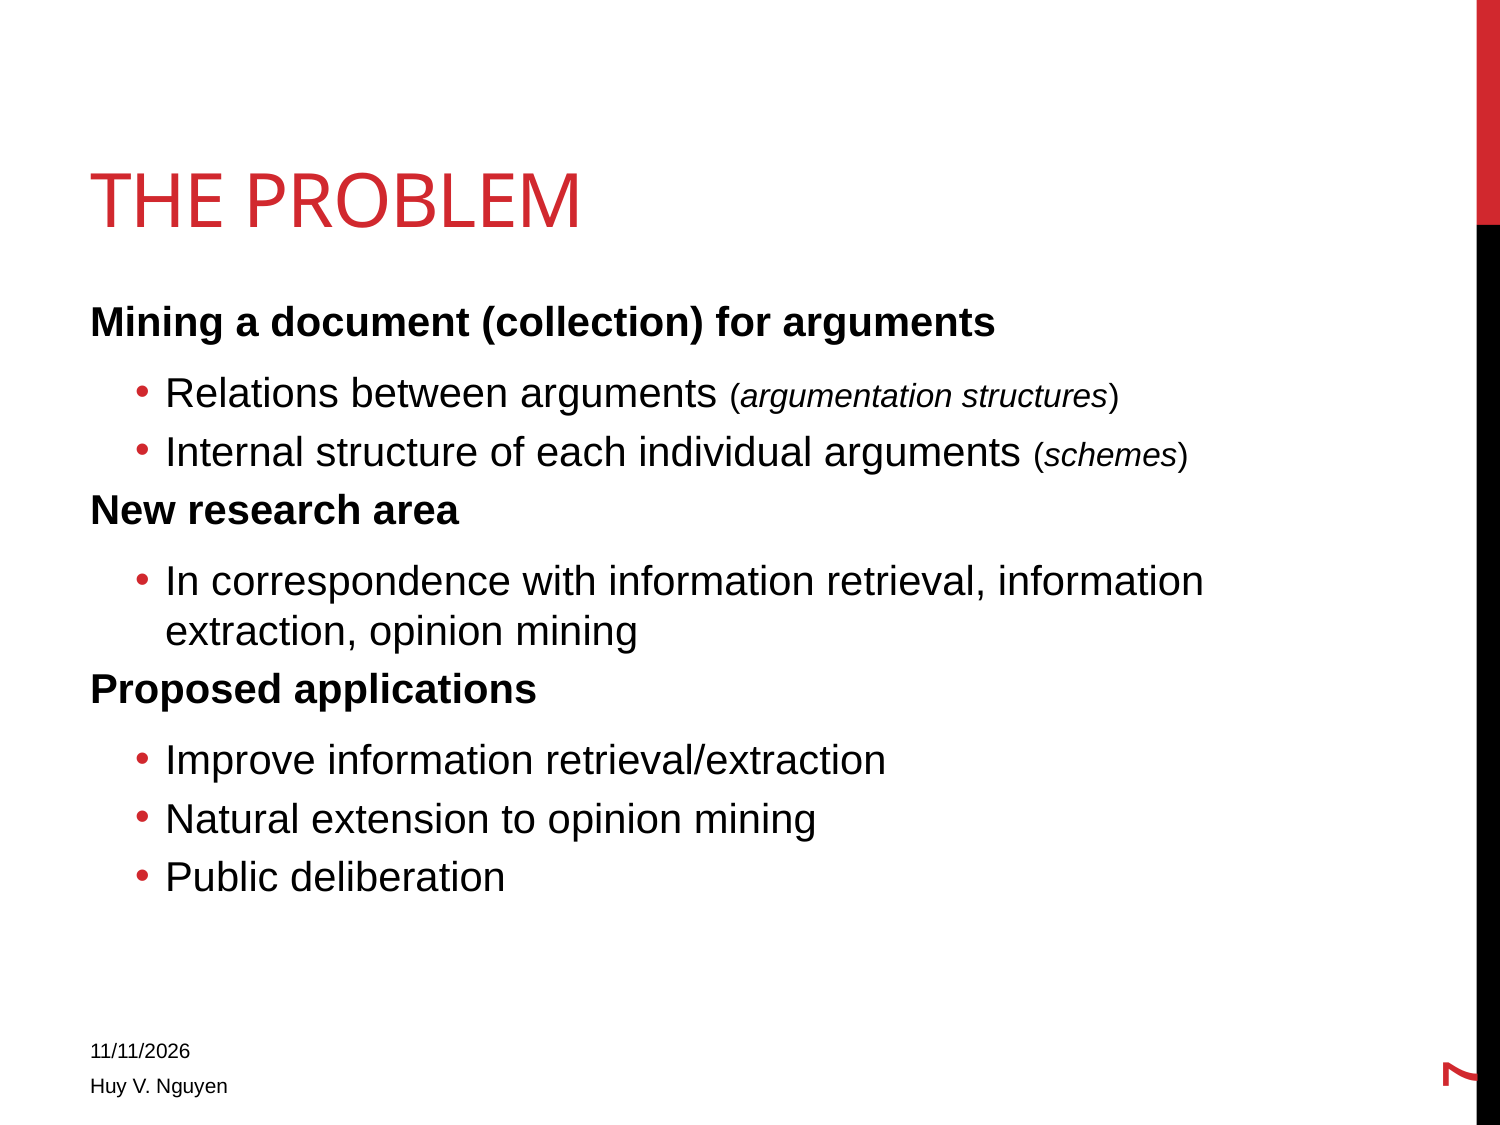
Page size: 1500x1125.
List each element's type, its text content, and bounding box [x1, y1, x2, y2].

slide_number 7 [1427, 887, 1488, 1104]
footer Huy V. Nguyen [75, 1065, 638, 1112]
list Mining a document (collection) for arguments Relations between arguments (argumentation structures) Internal structure of each individual arguments (schemes) New research area In correspondence with information retrieval, information extraction, opinion mining Proposed applications Improve information retrieval/extraction Natural extension to opinion mining Public deliberation [75, 287, 1325, 1005]
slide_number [75, 1012, 638, 1063]
title the problem [75, 25, 1063, 250]
